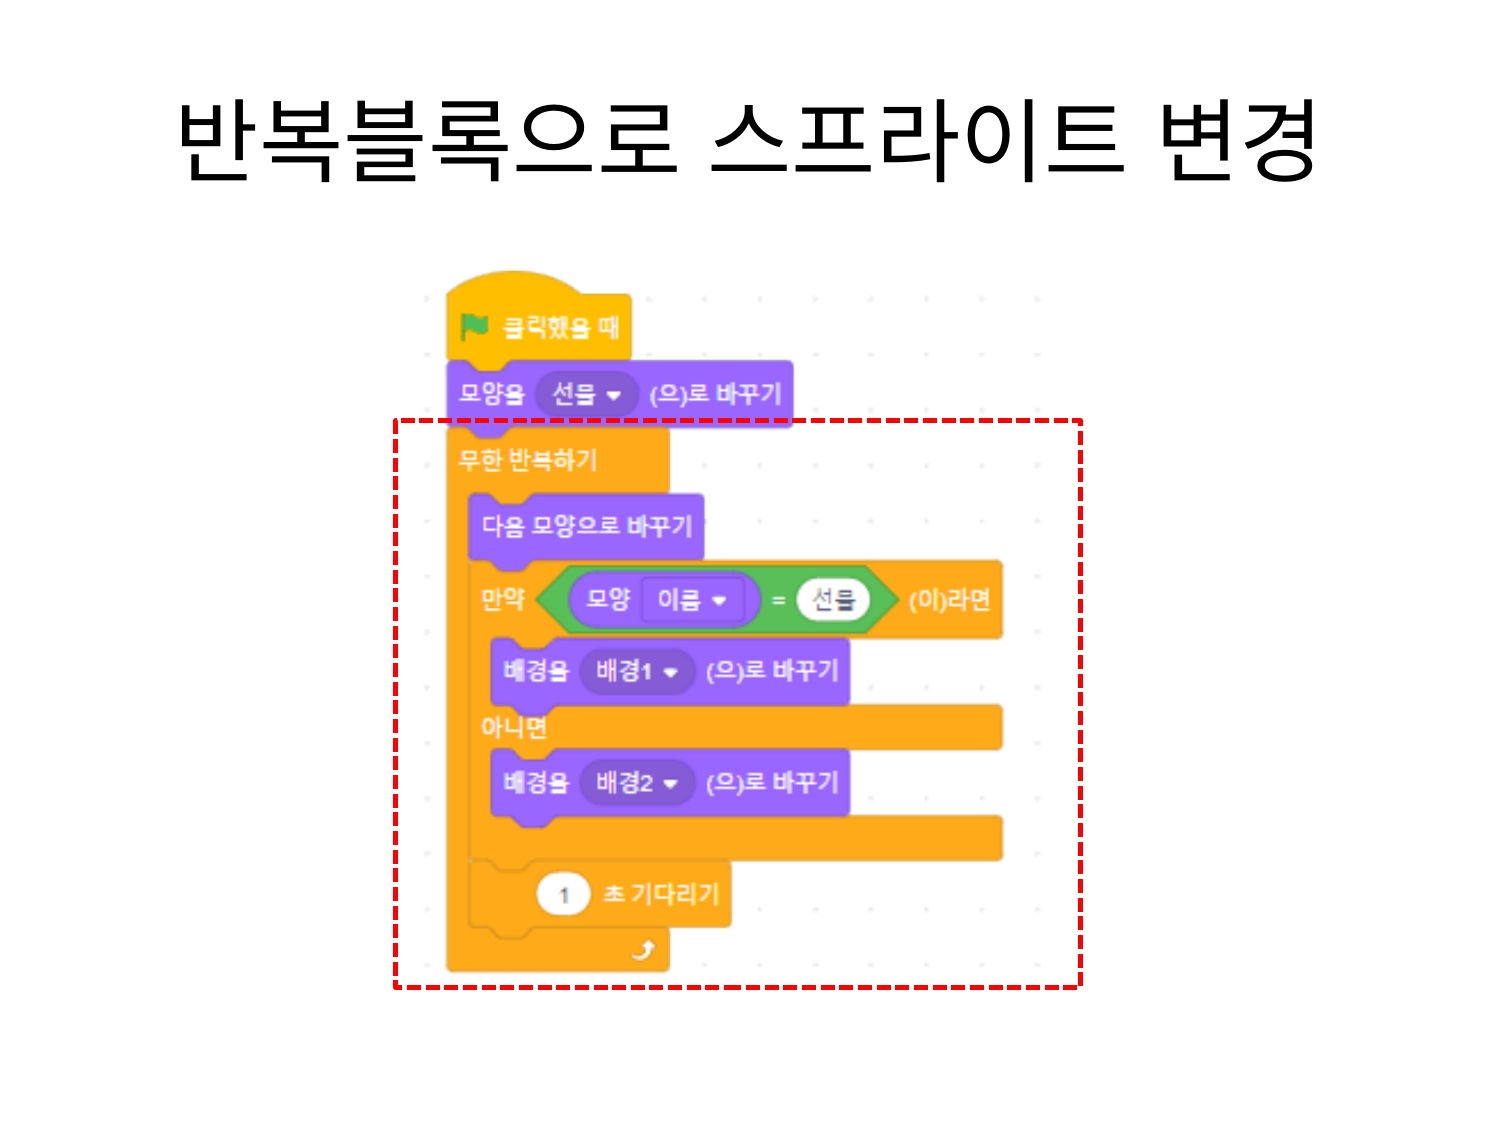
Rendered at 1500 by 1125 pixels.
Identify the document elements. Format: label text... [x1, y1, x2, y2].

title 반복블록으로 스프라이트 변경 [75, 45, 1425, 233]
picture [395, 255, 1070, 1009]
text_box [1074, 419, 1083, 990]
